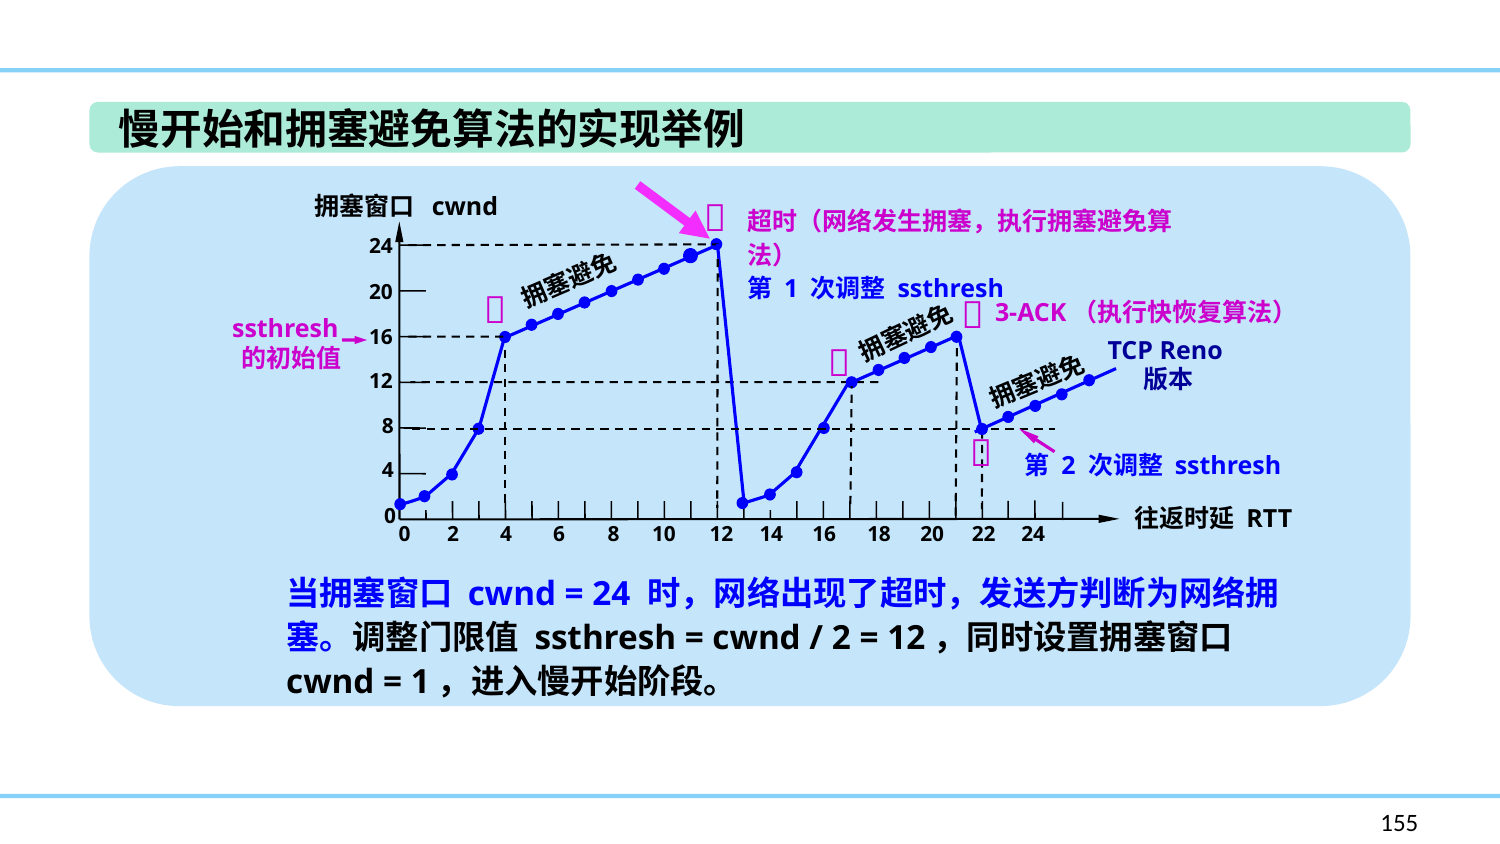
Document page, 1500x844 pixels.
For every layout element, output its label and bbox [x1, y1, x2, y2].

text_box [87, 164, 1413, 709]
text_box [89, 95, 1411, 160]
slide_number [1365, 798, 1480, 844]
